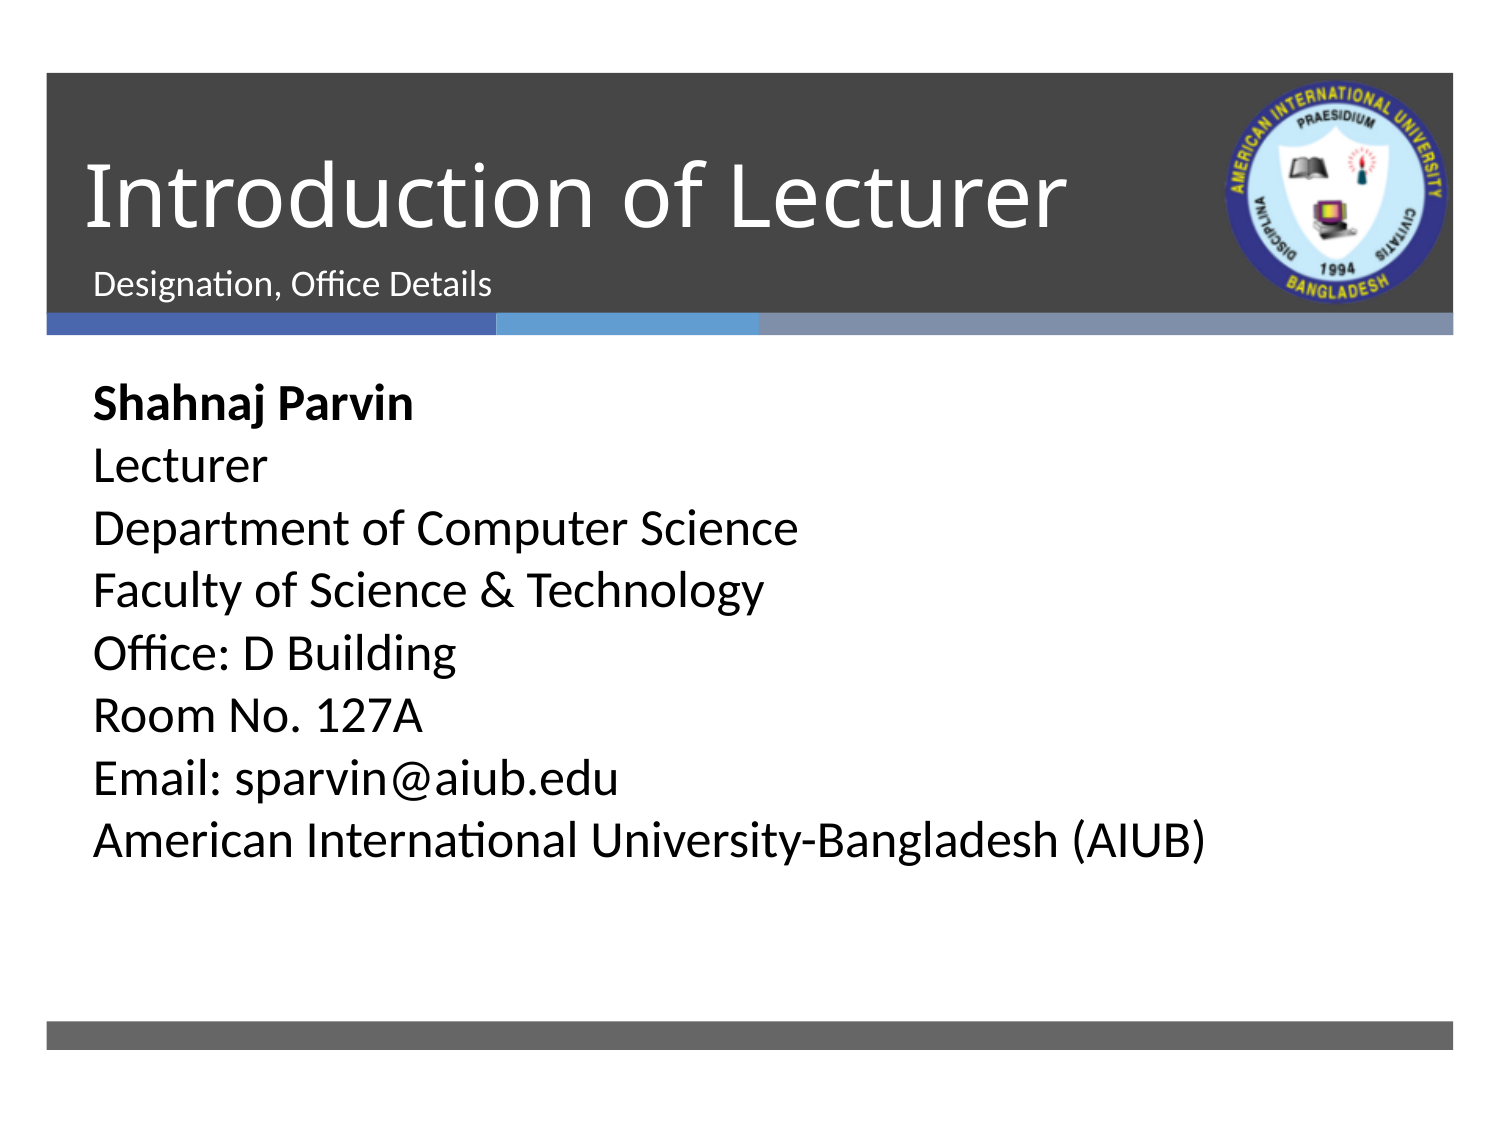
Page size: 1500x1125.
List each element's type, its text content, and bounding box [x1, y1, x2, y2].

text_box Shahnaj Parvin Lecturer Department of Computer Science Faculty of Science & Technology Office: D Building Room No. 127A Email: sparvin@aiub.edu American International University-Bangladesh (AIUB) [78, 360, 1360, 996]
picture [1351, 75, 1454, 310]
subtitle Designation, Office Details [78, 251, 1351, 331]
title Introduction of Lecturer [69, 73, 1351, 253]
